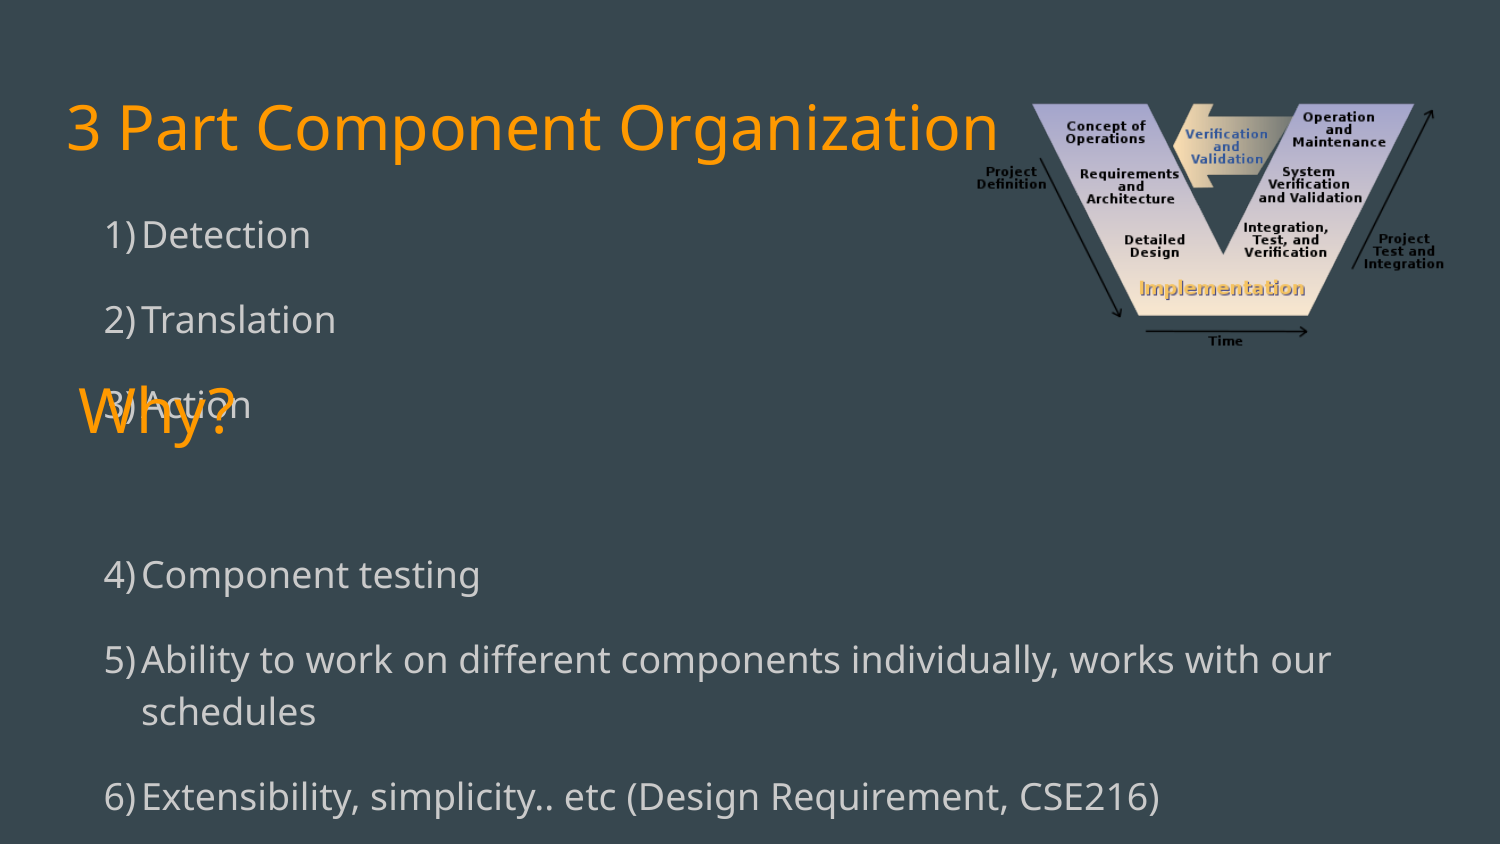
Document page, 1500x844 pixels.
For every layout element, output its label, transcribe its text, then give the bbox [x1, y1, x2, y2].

picture [972, 91, 1450, 357]
title 3 Part Component Organization [51, 72, 1449, 167]
title Why? [63, 356, 1461, 451]
list Detection Translation Action Component testing Ability to work on different components individually, works with our schedules Extensibility, simplicity.. etc (Design Requirement, CSE216) [51, 189, 1449, 750]
